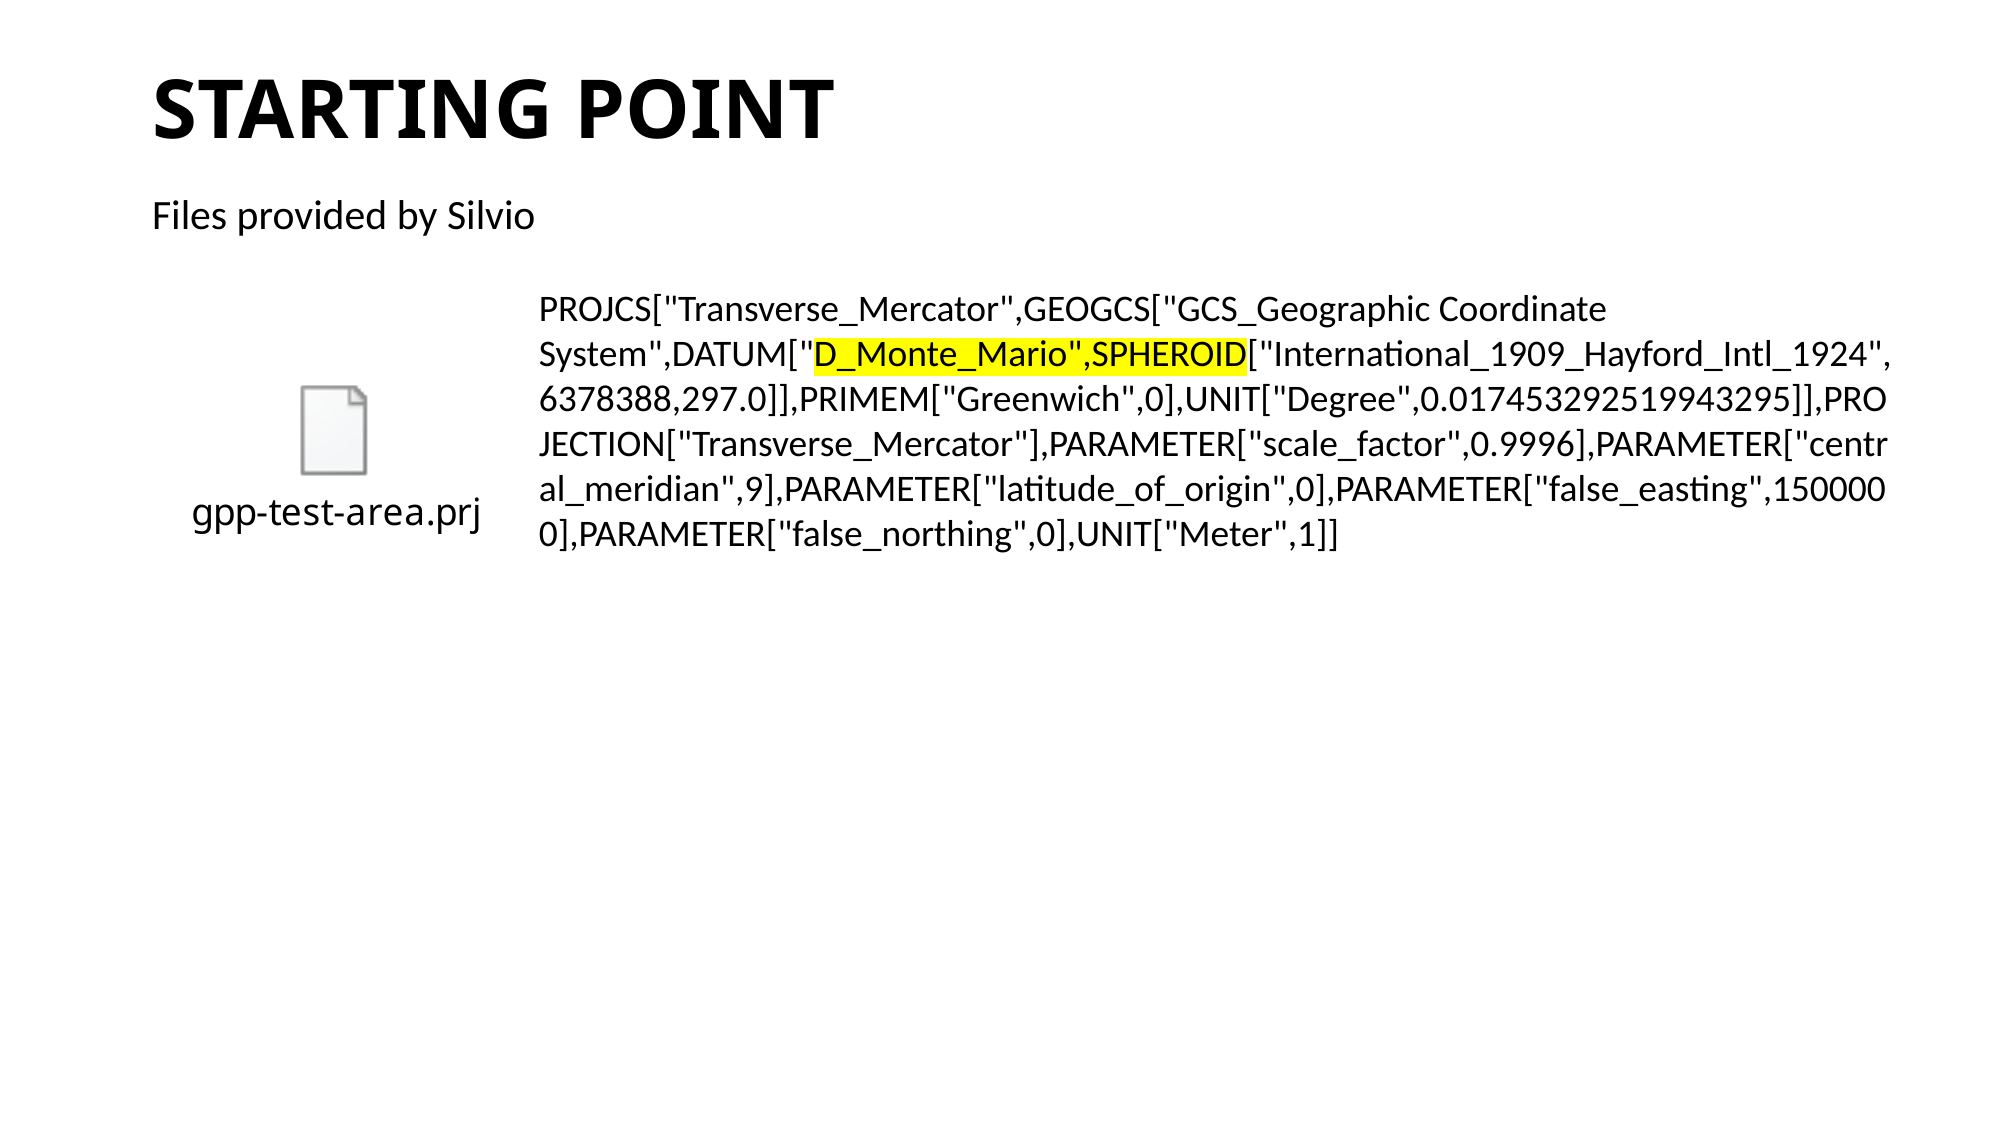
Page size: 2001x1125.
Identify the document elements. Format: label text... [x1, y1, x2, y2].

title STARTING POINT [137, 59, 1863, 164]
text_box Files provided by Silvio [137, 180, 591, 246]
text_box PROJCS["Transverse_Mercator",GEOGCS["GCS_Geographic Coordinate System",DATUM["D_Monte_Mario",SPHEROID["International_1909_Hayford_Intl_1924",6378388,297.0]],PRIMEM["Greenwich",0],UNIT["Degree",0.017453292519943295]],PROJECTION["Transverse_Mercator"],PARAMETER["scale_factor",0.9996],PARAMETER["central_meridian",9],PARAMETER["latitude_of_origin",0],PARAMETER["false_easting",1500000],PARAMETER["false_northing",0],UNIT["Meter",1]] [524, 276, 1912, 562]
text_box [163, 381, 507, 548]
